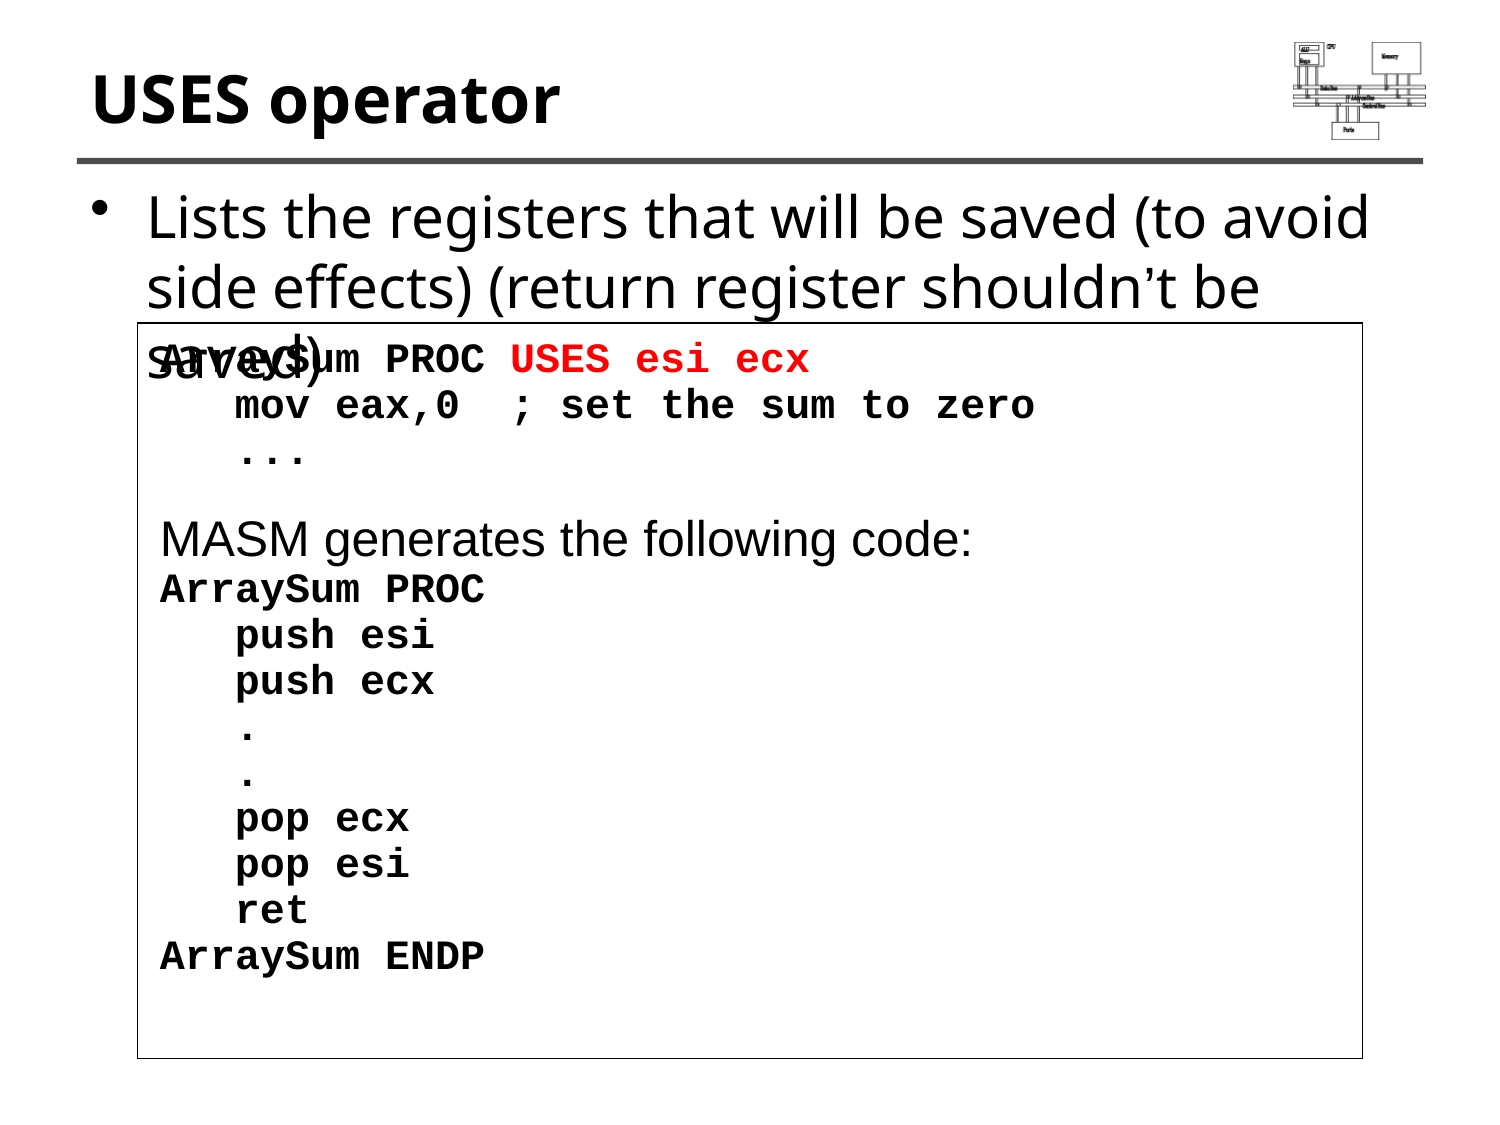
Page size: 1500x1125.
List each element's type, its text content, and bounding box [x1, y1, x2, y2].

title USES operator [74, 44, 1426, 150]
text_box ArraySum PROC USES esi ecx mov eax,0 ; set the sum to zero ... MASM generates the following code: ArraySum PROC push esi push ecx . . pop ecx pop esi ret ArraySum ENDP [137, 322, 1363, 1059]
picture [1293, 42, 1430, 140]
list Lists the registers that will be saved (to avoid side effects) (return register shouldn’t be saved) [74, 172, 1426, 295]
